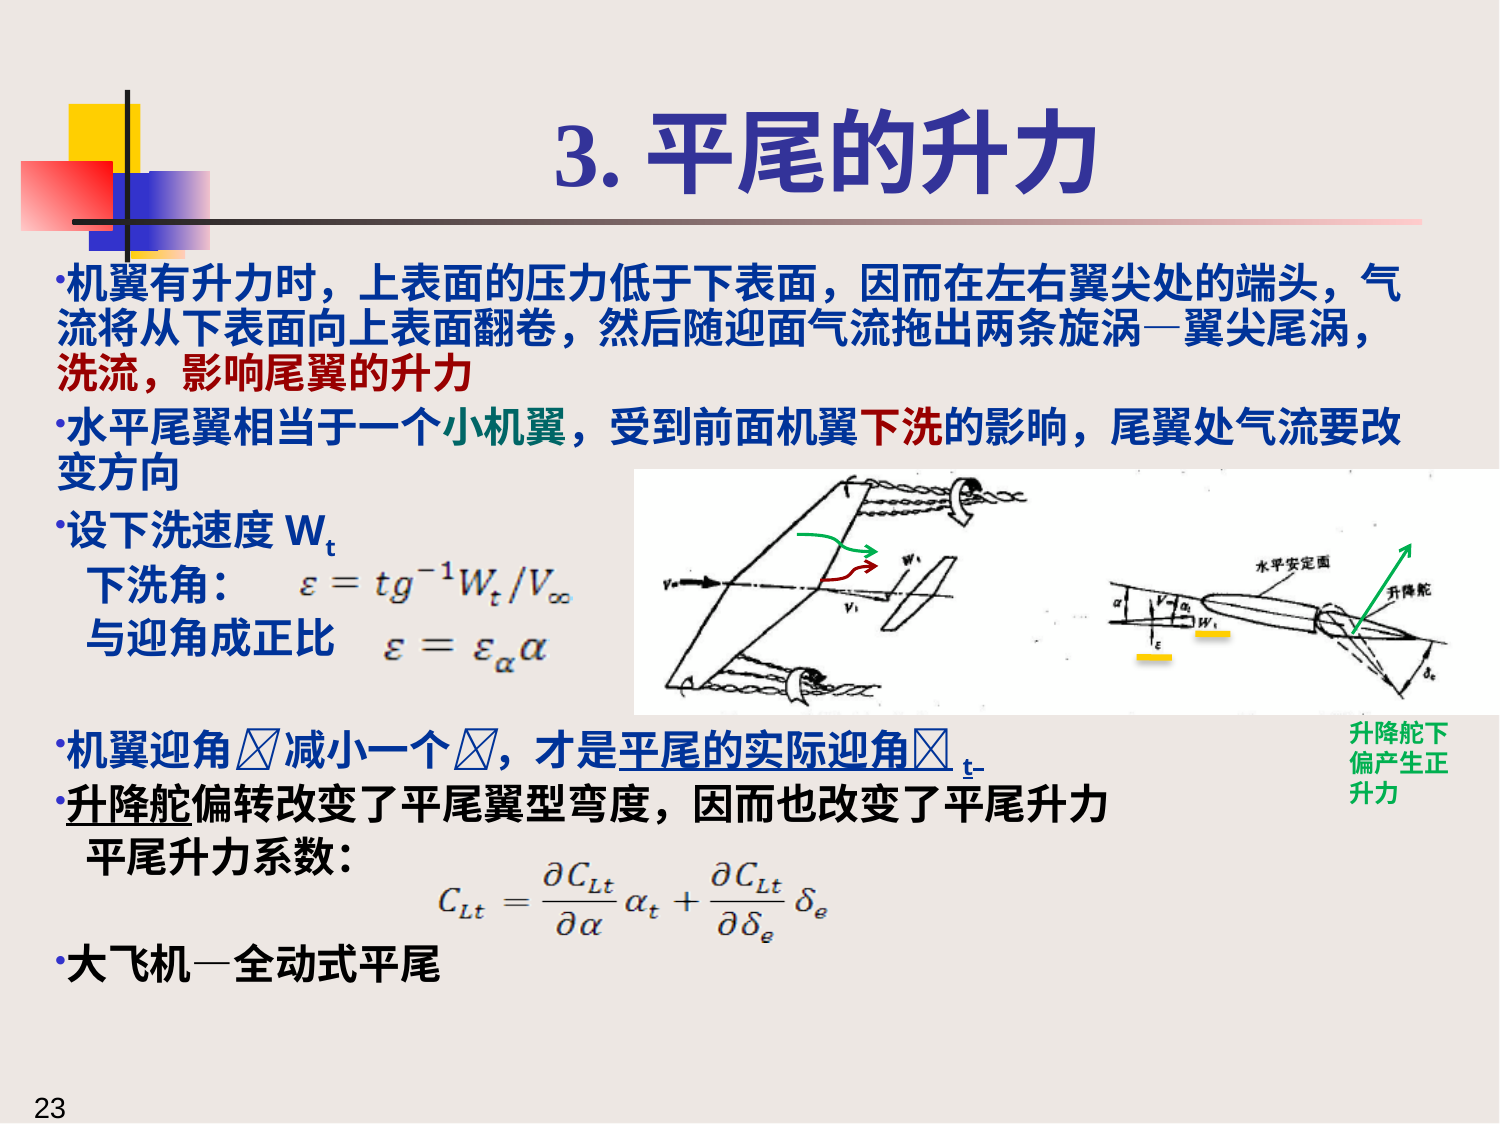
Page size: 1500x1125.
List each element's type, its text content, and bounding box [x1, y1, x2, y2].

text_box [796, 534, 879, 553]
list 机翼有升力时，上表面的压力低于下表面，因而在左右翼尖处的端头，气流将从下表面向上表面翻卷，然后随迎面气流拖出两条旋涡—翼尖尾涡，洗流，影响尾翼的升力 水平尾翼相当于一个小机翼，受到前面机翼下洗的影晌，尾翼处气流要改变方向 设下洗速度Wt 下洗角： 与迎角成正比 机翼迎角 减小一个，才是平尾的实际迎角t 升降舵偏转改变了平尾翼型弯度，因而也改变了平尾升力 平尾升力系数： 大飞机—全动式平尾 [41, 255, 1425, 1035]
picture [0, 0, 1500, 1125]
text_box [1352, 542, 1412, 635]
text_box 升降舵下偏产生正升力 [1334, 723, 1489, 815]
text_box 3.平尾的升力 [188, 24, 1468, 213]
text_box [819, 565, 879, 581]
